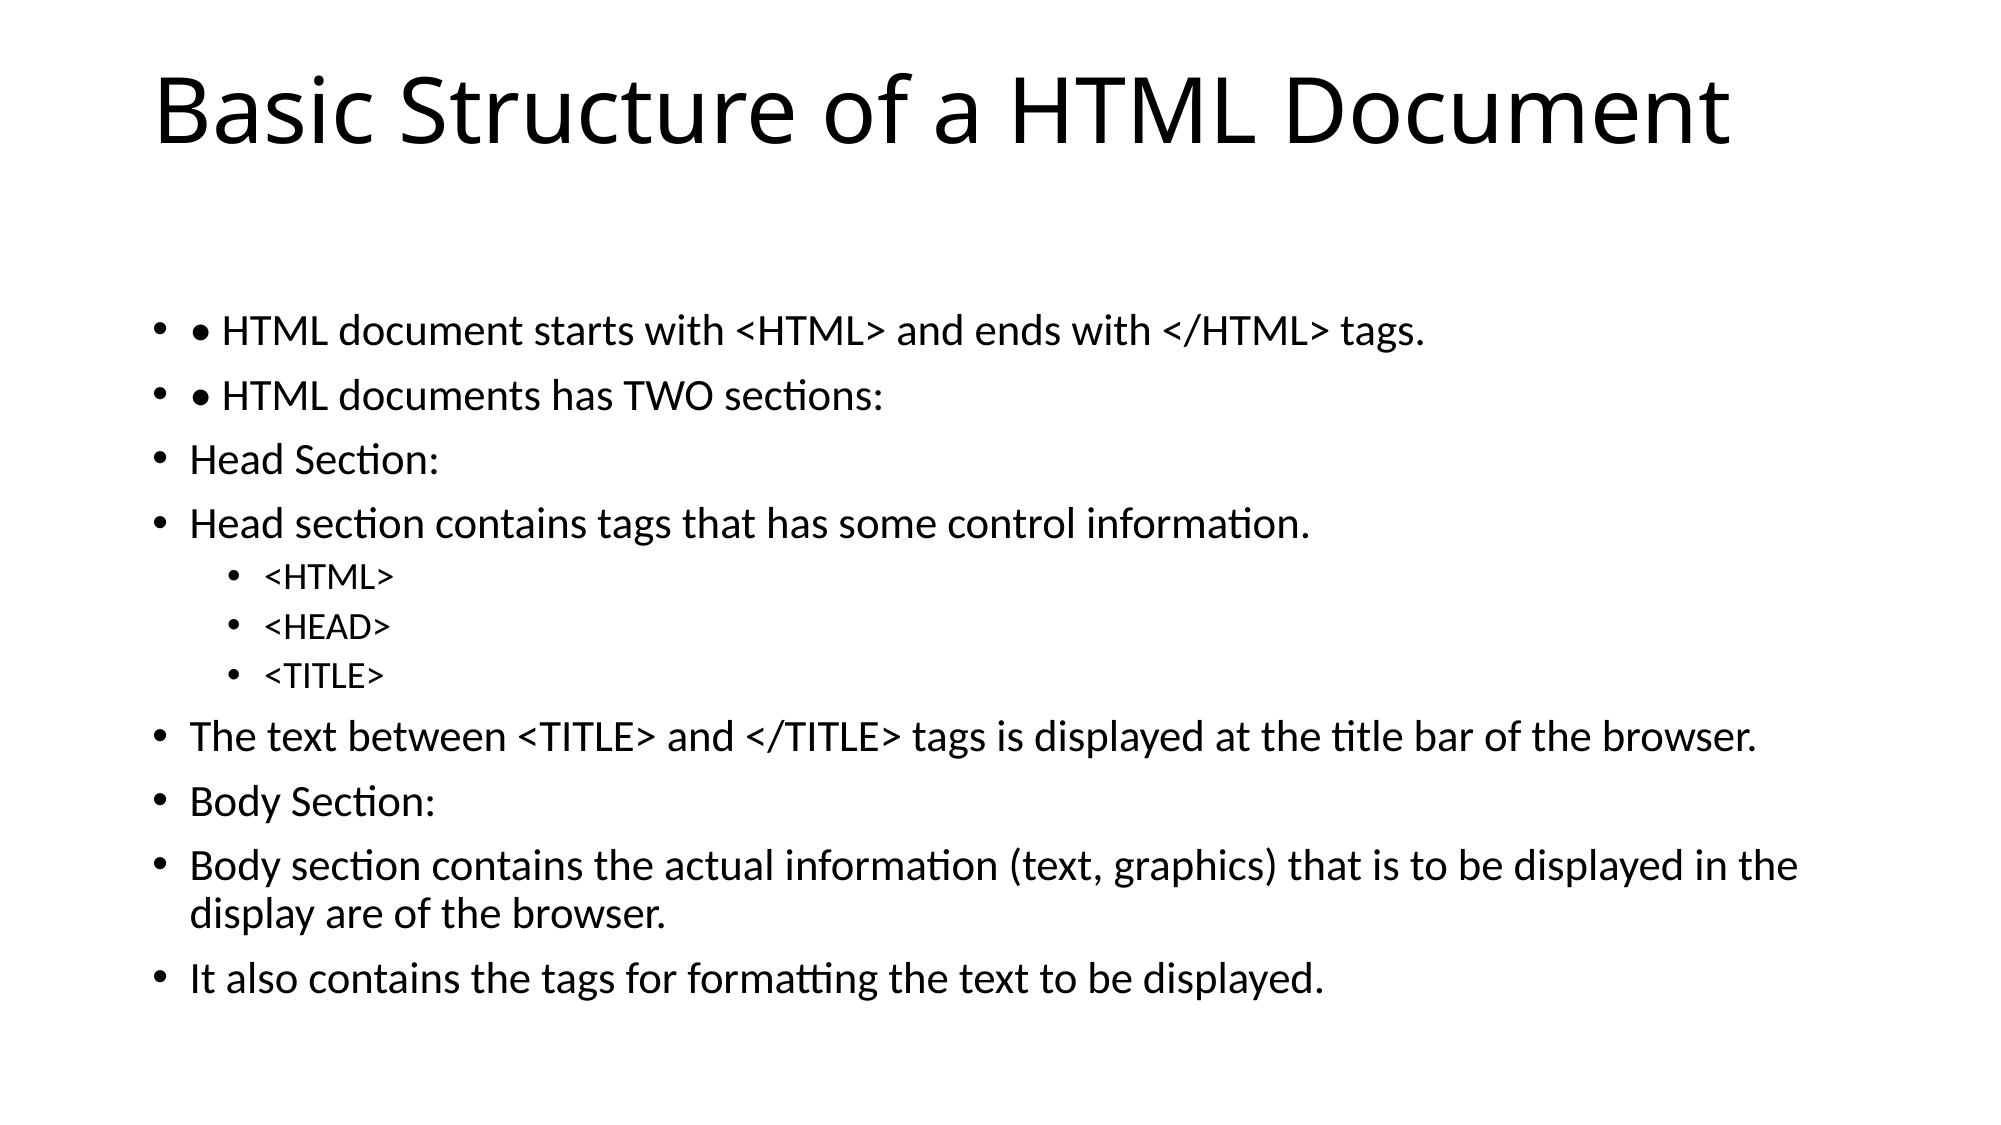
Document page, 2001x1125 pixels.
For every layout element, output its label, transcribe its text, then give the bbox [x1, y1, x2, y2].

list • HTML document starts with <HTML> and ends with </HTML> tags. • HTML documents has TWO sections: Head Section: Head section contains tags that has some control information. <HTML> <HEAD> <TITLE> The text between <TITLE> and </TITLE> tags is displayed at the title bar of the browser. Body Section: Body section contains the actual information (text, graphics) that is to be displayed in the display are of the browser. It also contains the tags for formatting the text to be displayed. [137, 299, 1863, 1014]
title Basic Structure of a HTML Document [137, 59, 1863, 278]
